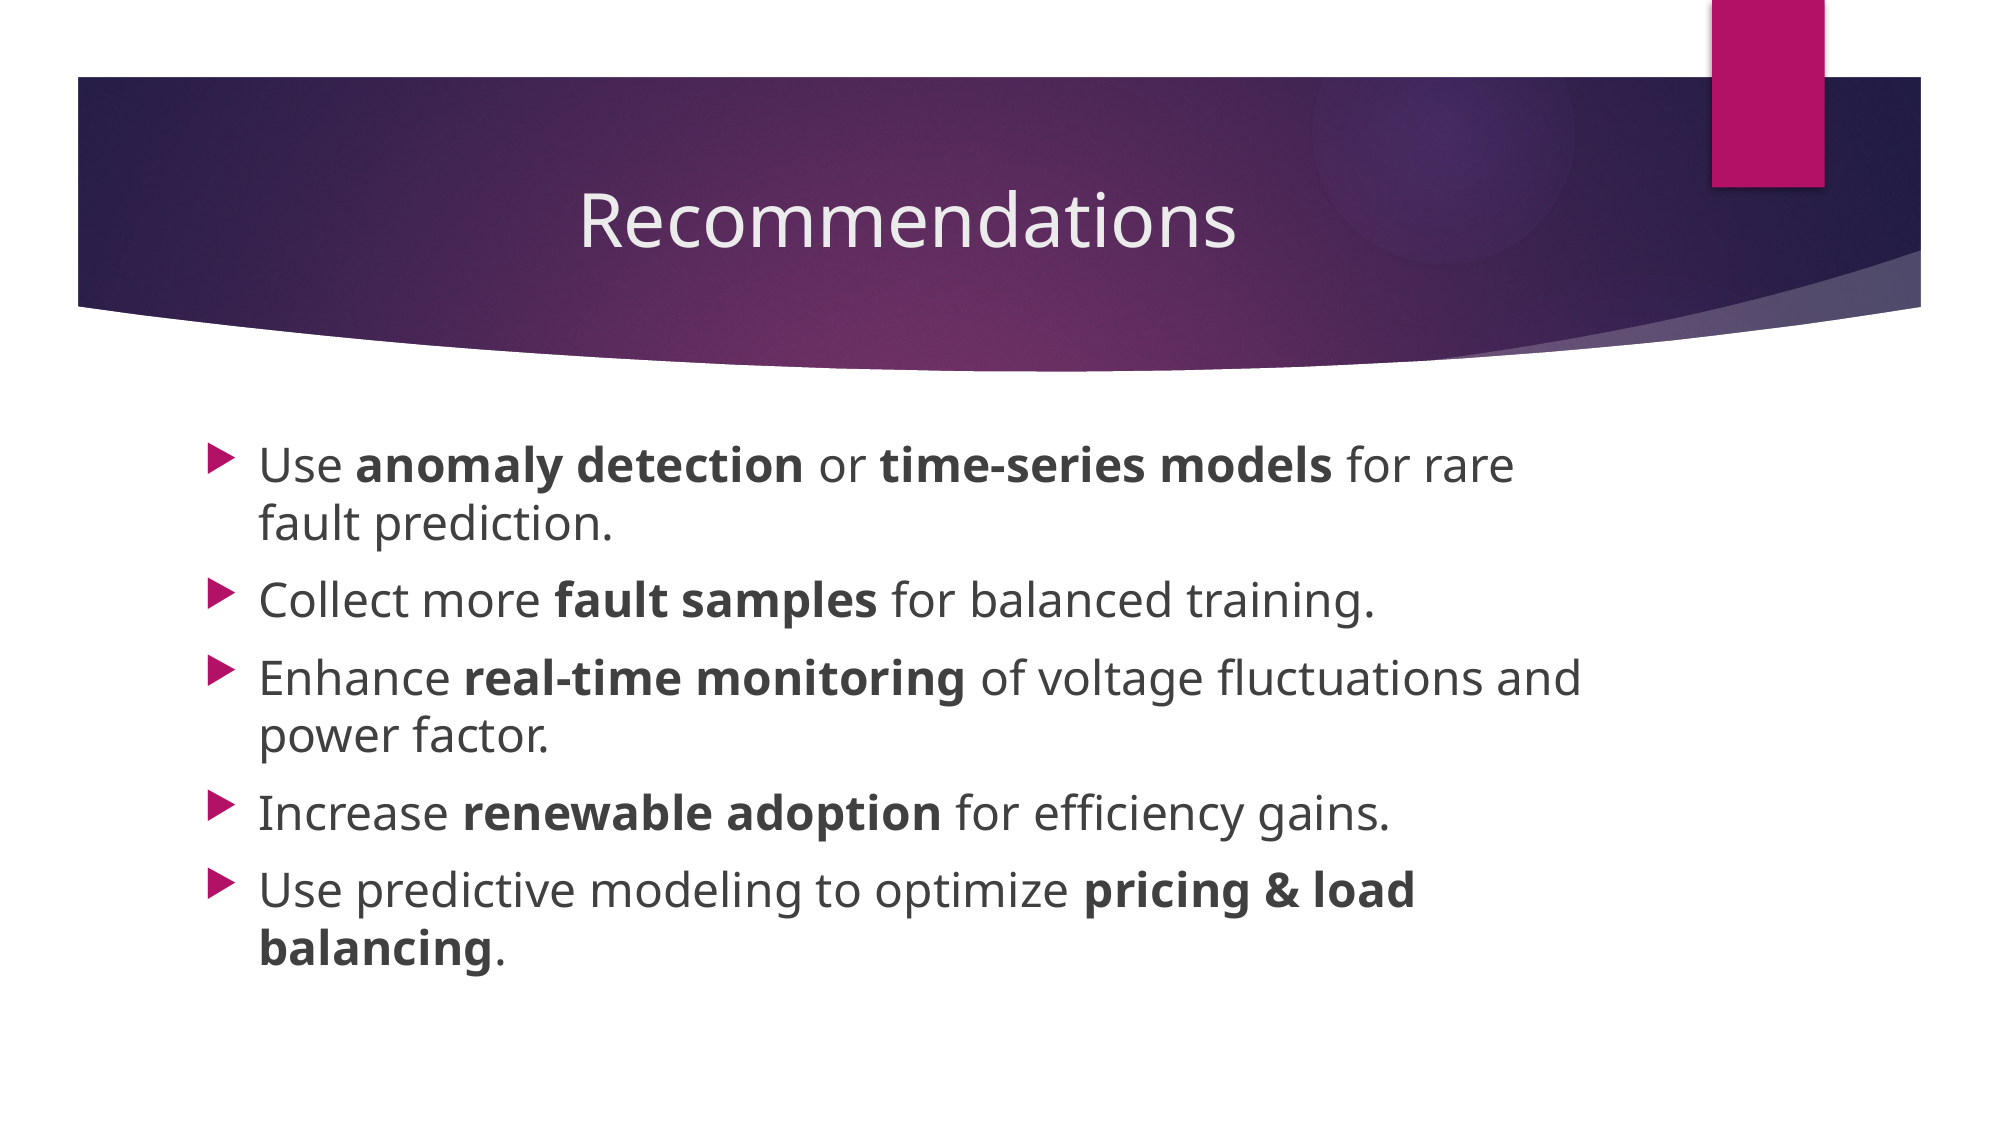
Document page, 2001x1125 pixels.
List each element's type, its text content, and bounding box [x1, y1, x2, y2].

list Use anomaly detection or time-series models for rare fault prediction. Collect more fault samples for balanced training. Enhance real-time monitoring of voltage fluctuations and power factor. Increase renewable adoption for efficiency gains. Use predictive modeling to optimize pricing & load balancing. [189, 427, 1638, 988]
title Recommendations [189, 159, 1627, 276]
